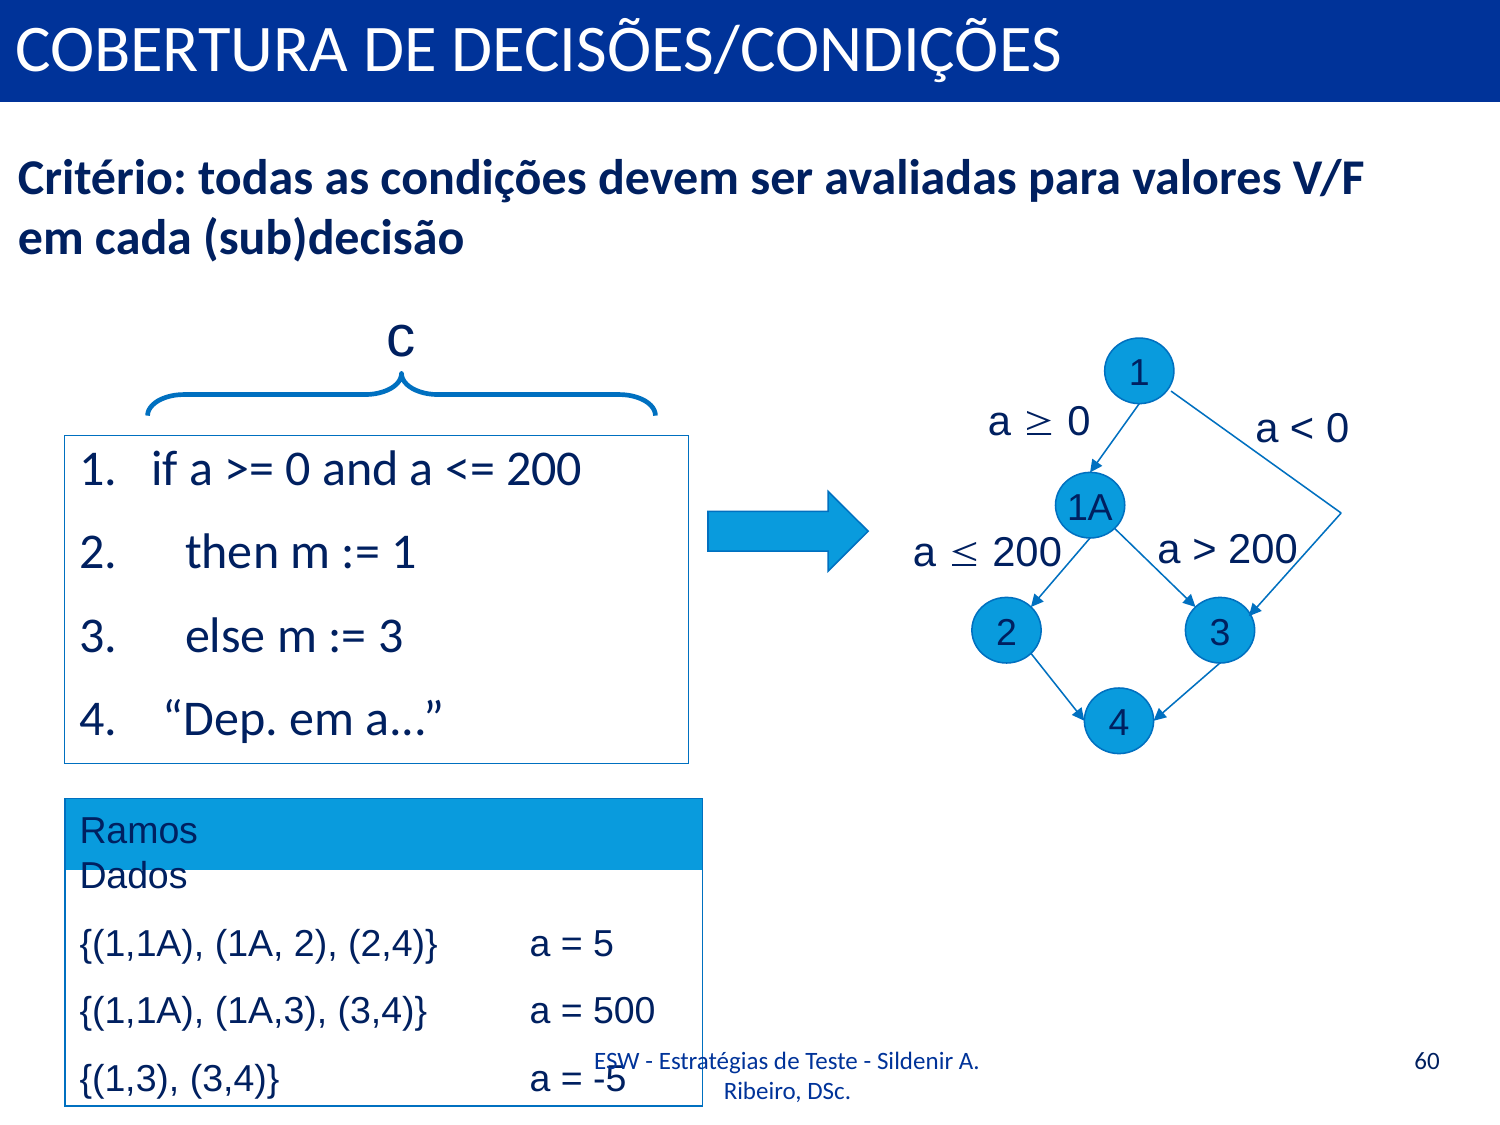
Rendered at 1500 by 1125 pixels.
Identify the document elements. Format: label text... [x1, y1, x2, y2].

list 1. if a >= 0 and a <= 200 2. then m := 1 3. else m := 3 4. “Dep. em a...” [64, 435, 689, 764]
text_box [147, 373, 656, 416]
footer ESW - Estratégias de Teste - Sildenir A. Ribeiro, DSc. [549, 1037, 1025, 1113]
text_box [708, 491, 869, 572]
title Cobertura de decisões/condições [0, 0, 1500, 102]
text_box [64, 798, 703, 1078]
slide_number 60 [1399, 1037, 1471, 1113]
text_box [902, 337, 1365, 754]
text_box Critério: todas as condições devem ser avaliadas para valores V/F em cada (sub)decisão [3, 137, 1397, 272]
text_box c [372, 290, 432, 376]
